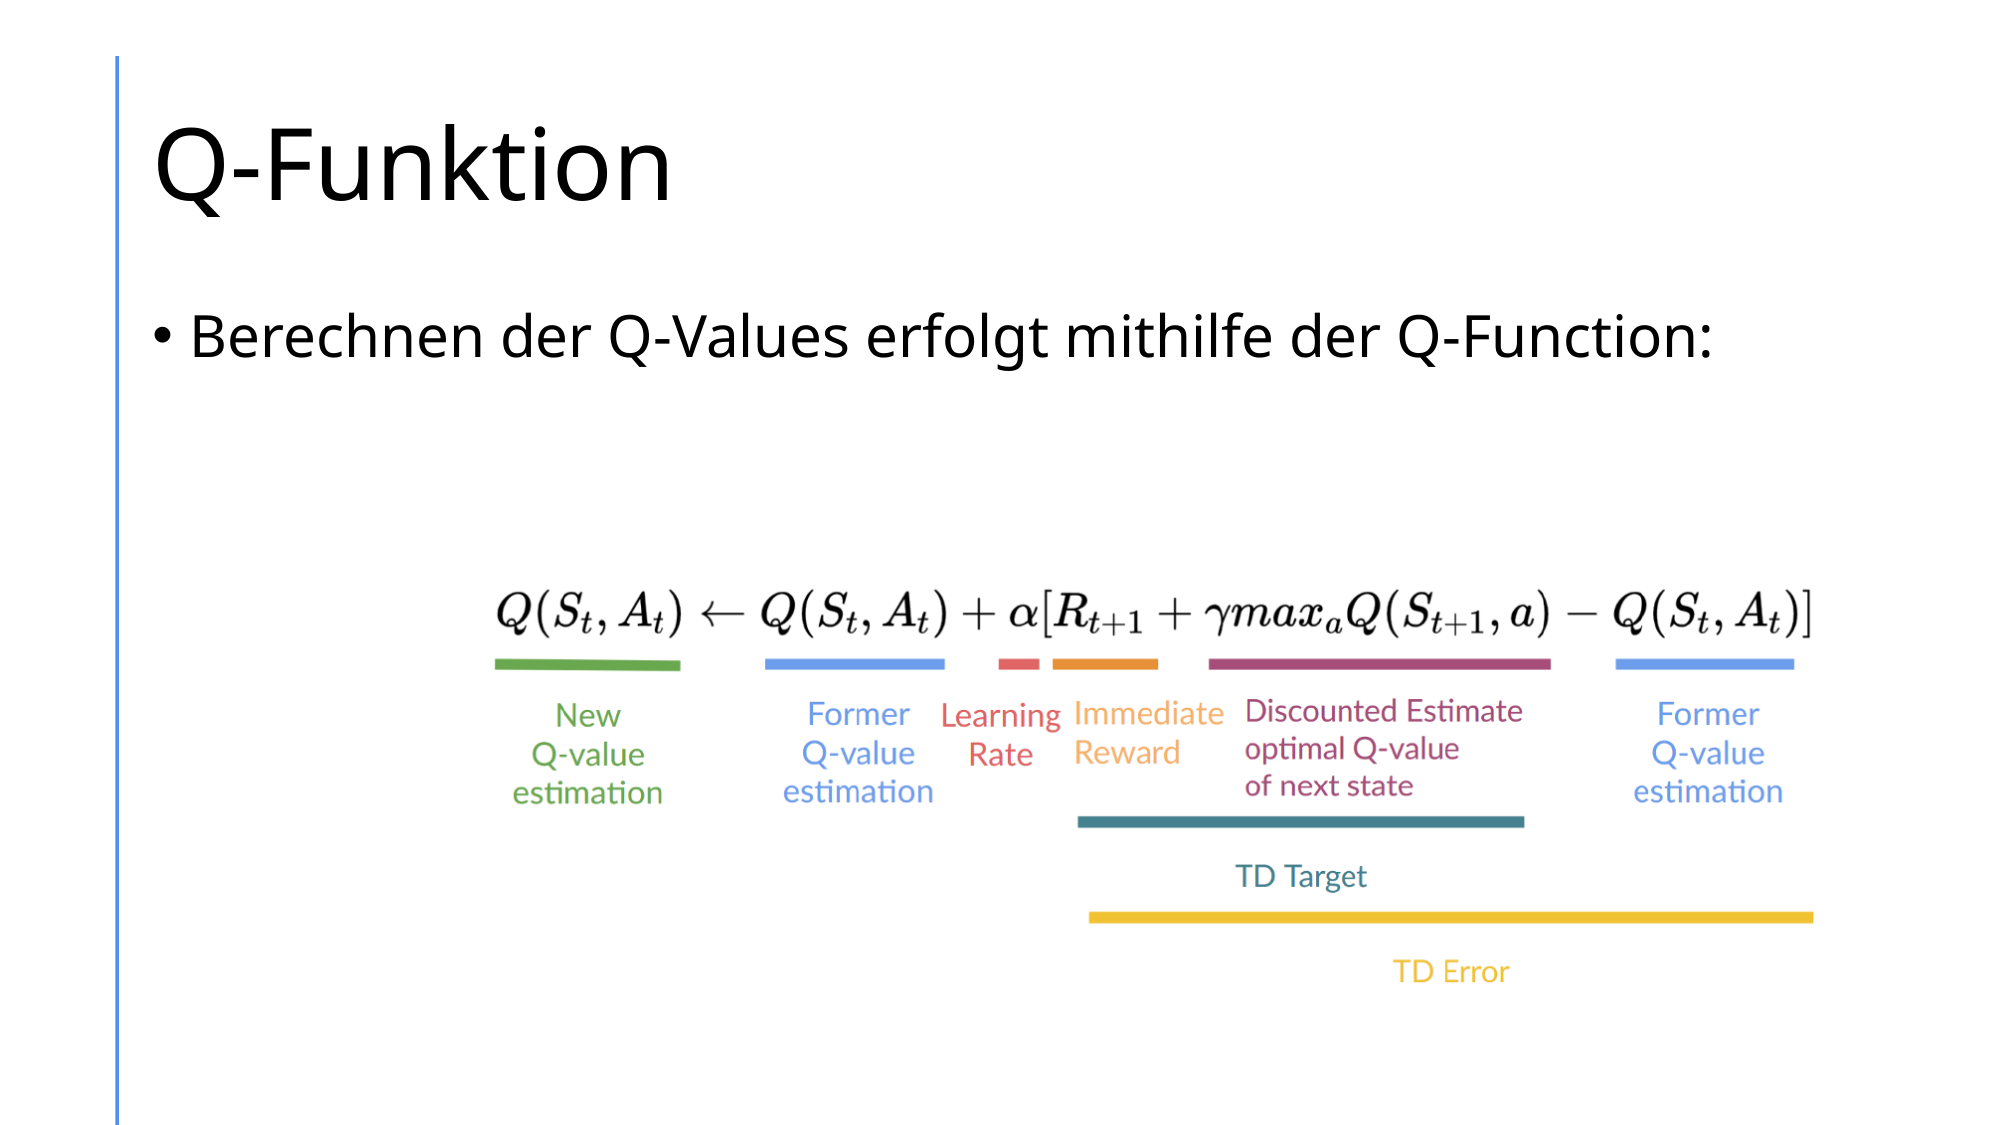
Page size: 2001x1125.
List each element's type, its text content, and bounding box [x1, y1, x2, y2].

picture [466, 555, 1838, 1014]
title Q-Funktion [137, 59, 1863, 278]
list Berechnen der Q-Values erfolgt mithilfe der Q-Function: [137, 299, 1863, 1014]
